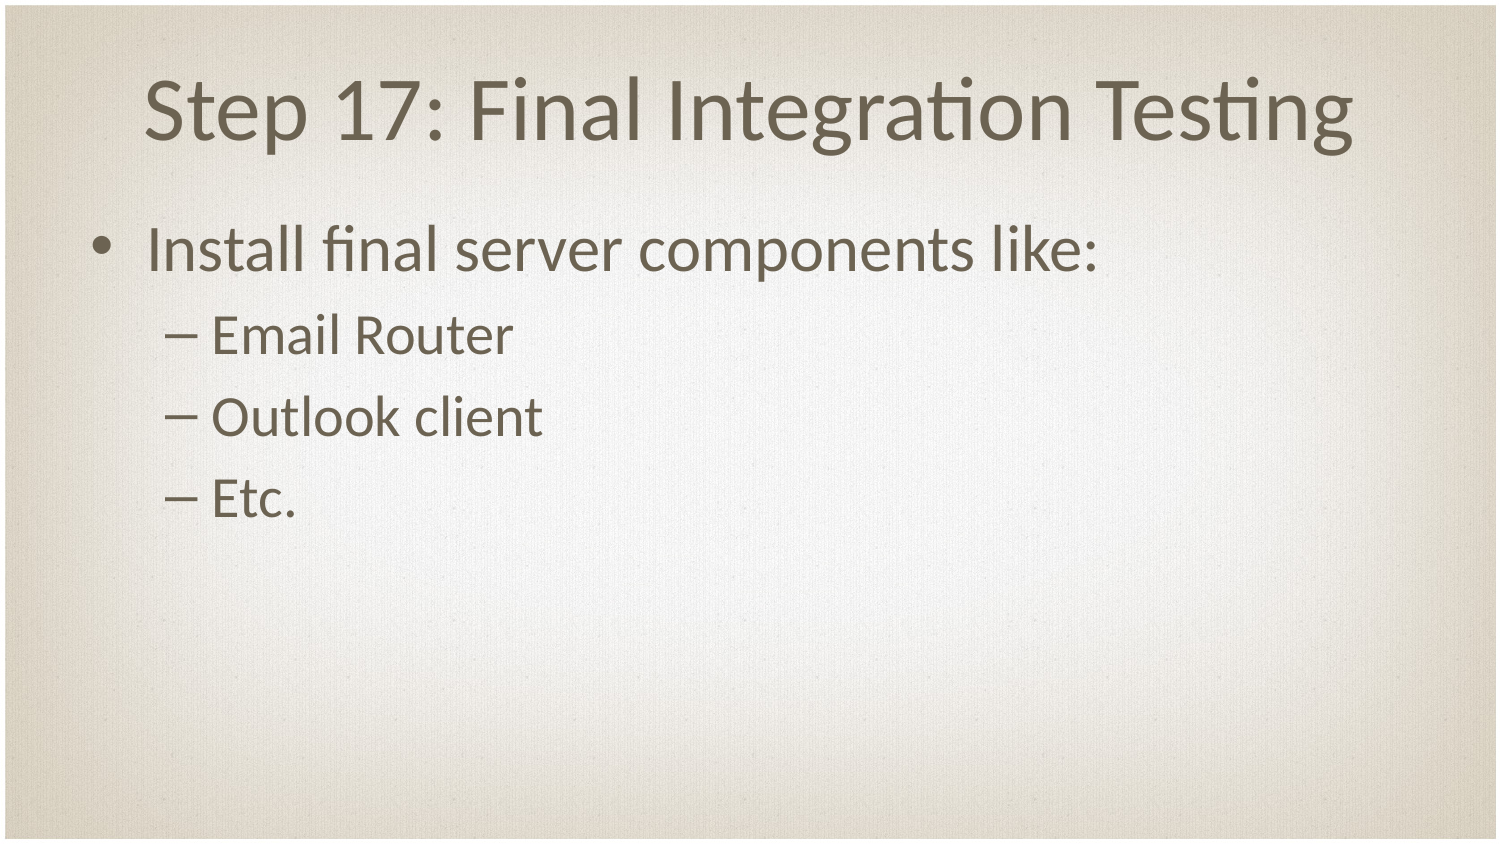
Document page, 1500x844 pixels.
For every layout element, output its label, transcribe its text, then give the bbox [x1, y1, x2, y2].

picture [0, 0, 1500, 844]
title Step 17: Final Integration Testing [75, 33, 1425, 175]
list Install final server components like: Email Router Outlook client Etc. [75, 196, 1425, 754]
